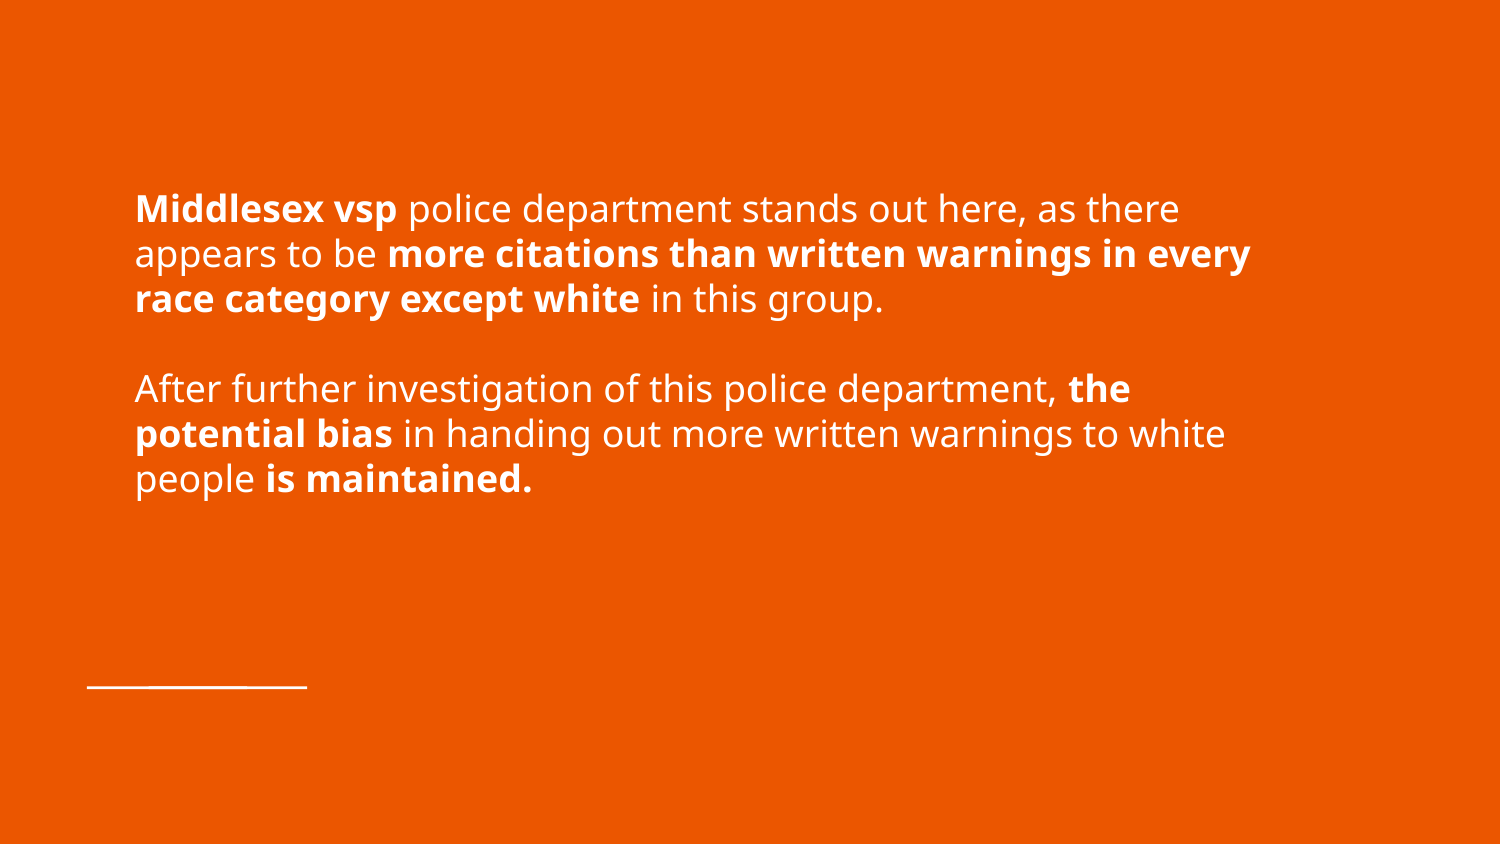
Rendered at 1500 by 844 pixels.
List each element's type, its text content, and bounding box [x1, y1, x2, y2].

title Middlesex vsp police department stands out here, as there appears to be more citations than written warnings in every race category except white in this group. After further investigation of this police department, the potential bias in handing out more written warnings to white people is maintained. [119, 49, 1272, 682]
